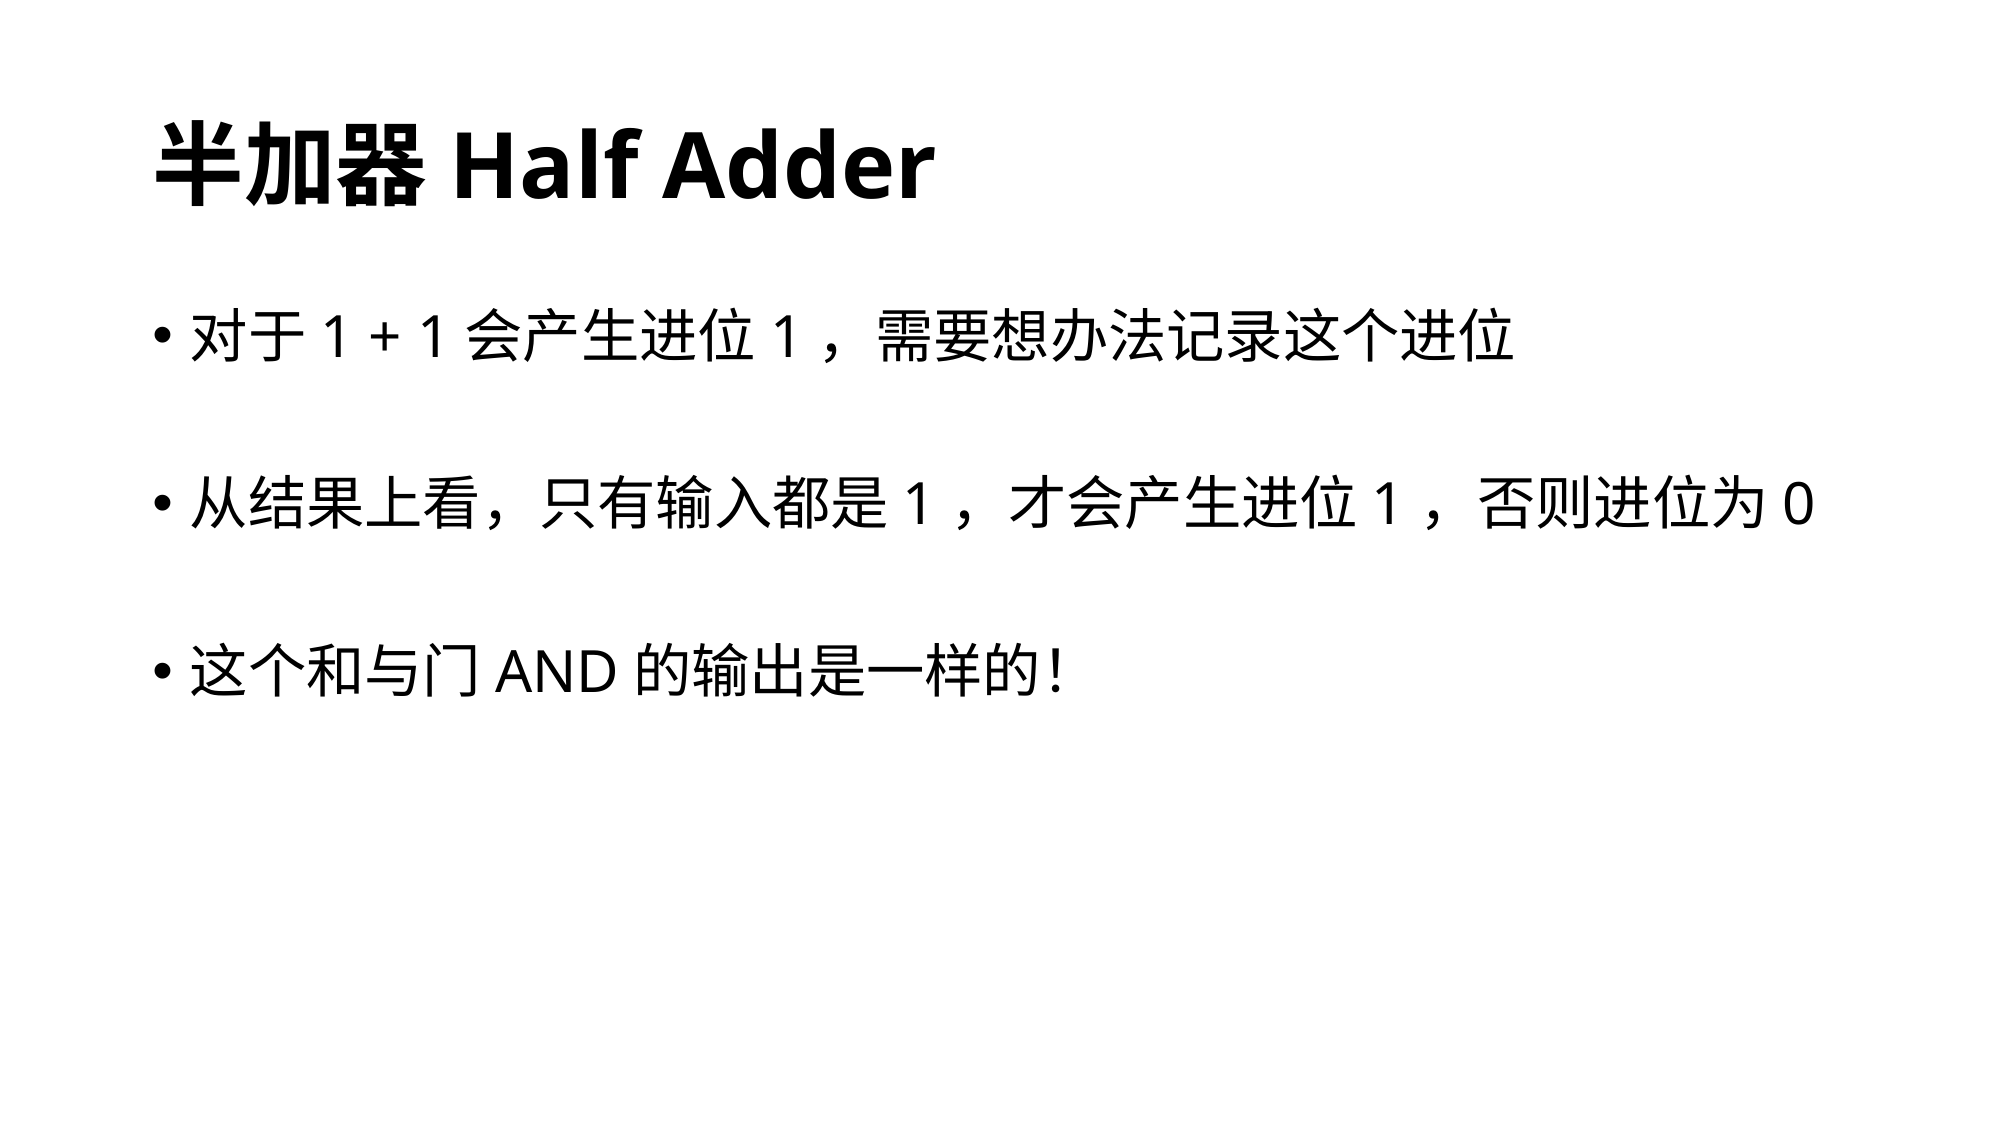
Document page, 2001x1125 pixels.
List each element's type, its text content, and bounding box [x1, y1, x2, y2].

list 对于1 + 1会产生进位1，需要想办法记录这个进位 从结果上看，只有输入都是1，才会产生进位1，否则进位为0 这个和与门AND的输出是一样的！ [137, 299, 1863, 1066]
title 半加器Half Adder [137, 59, 1863, 278]
